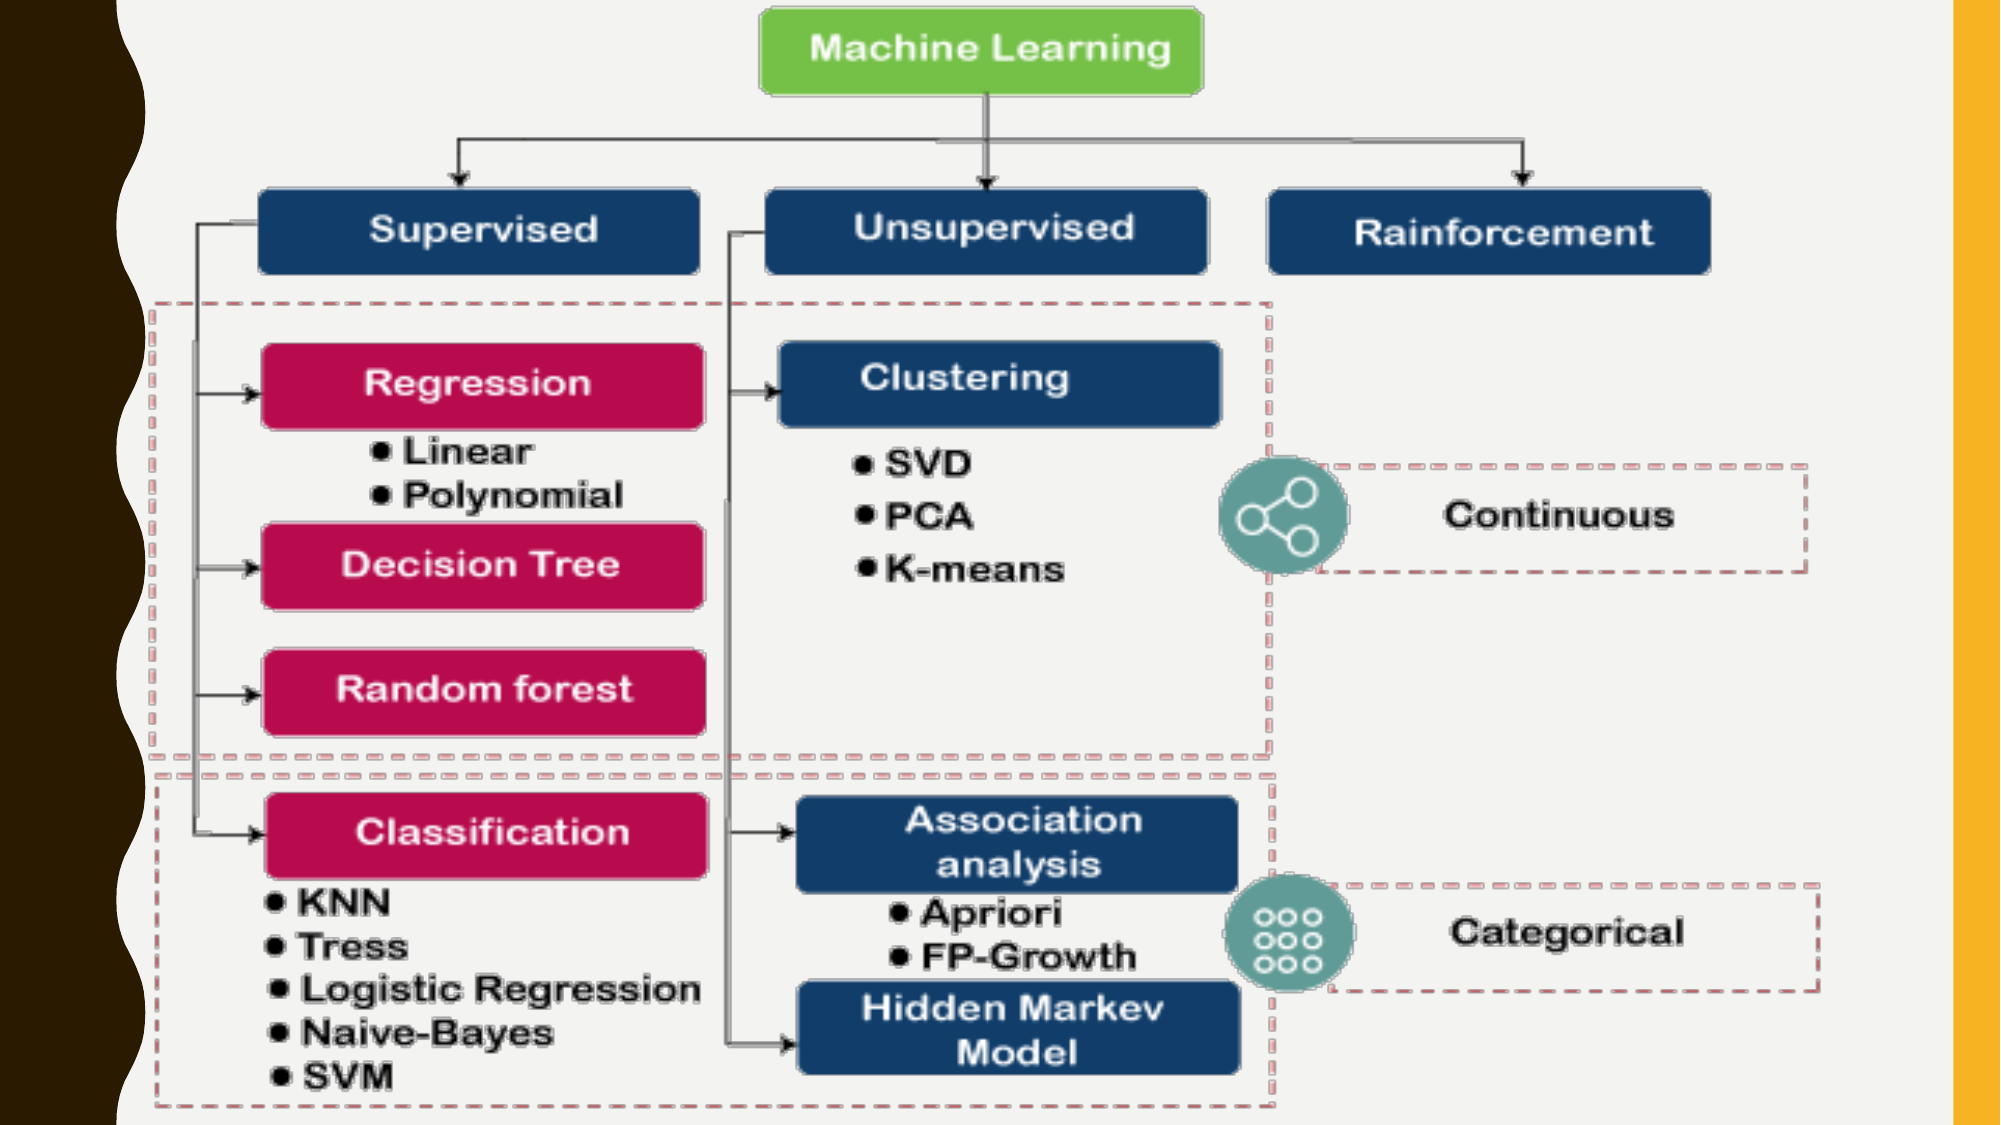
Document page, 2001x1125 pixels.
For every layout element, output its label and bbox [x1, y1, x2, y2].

picture [144, 0, 1855, 1125]
